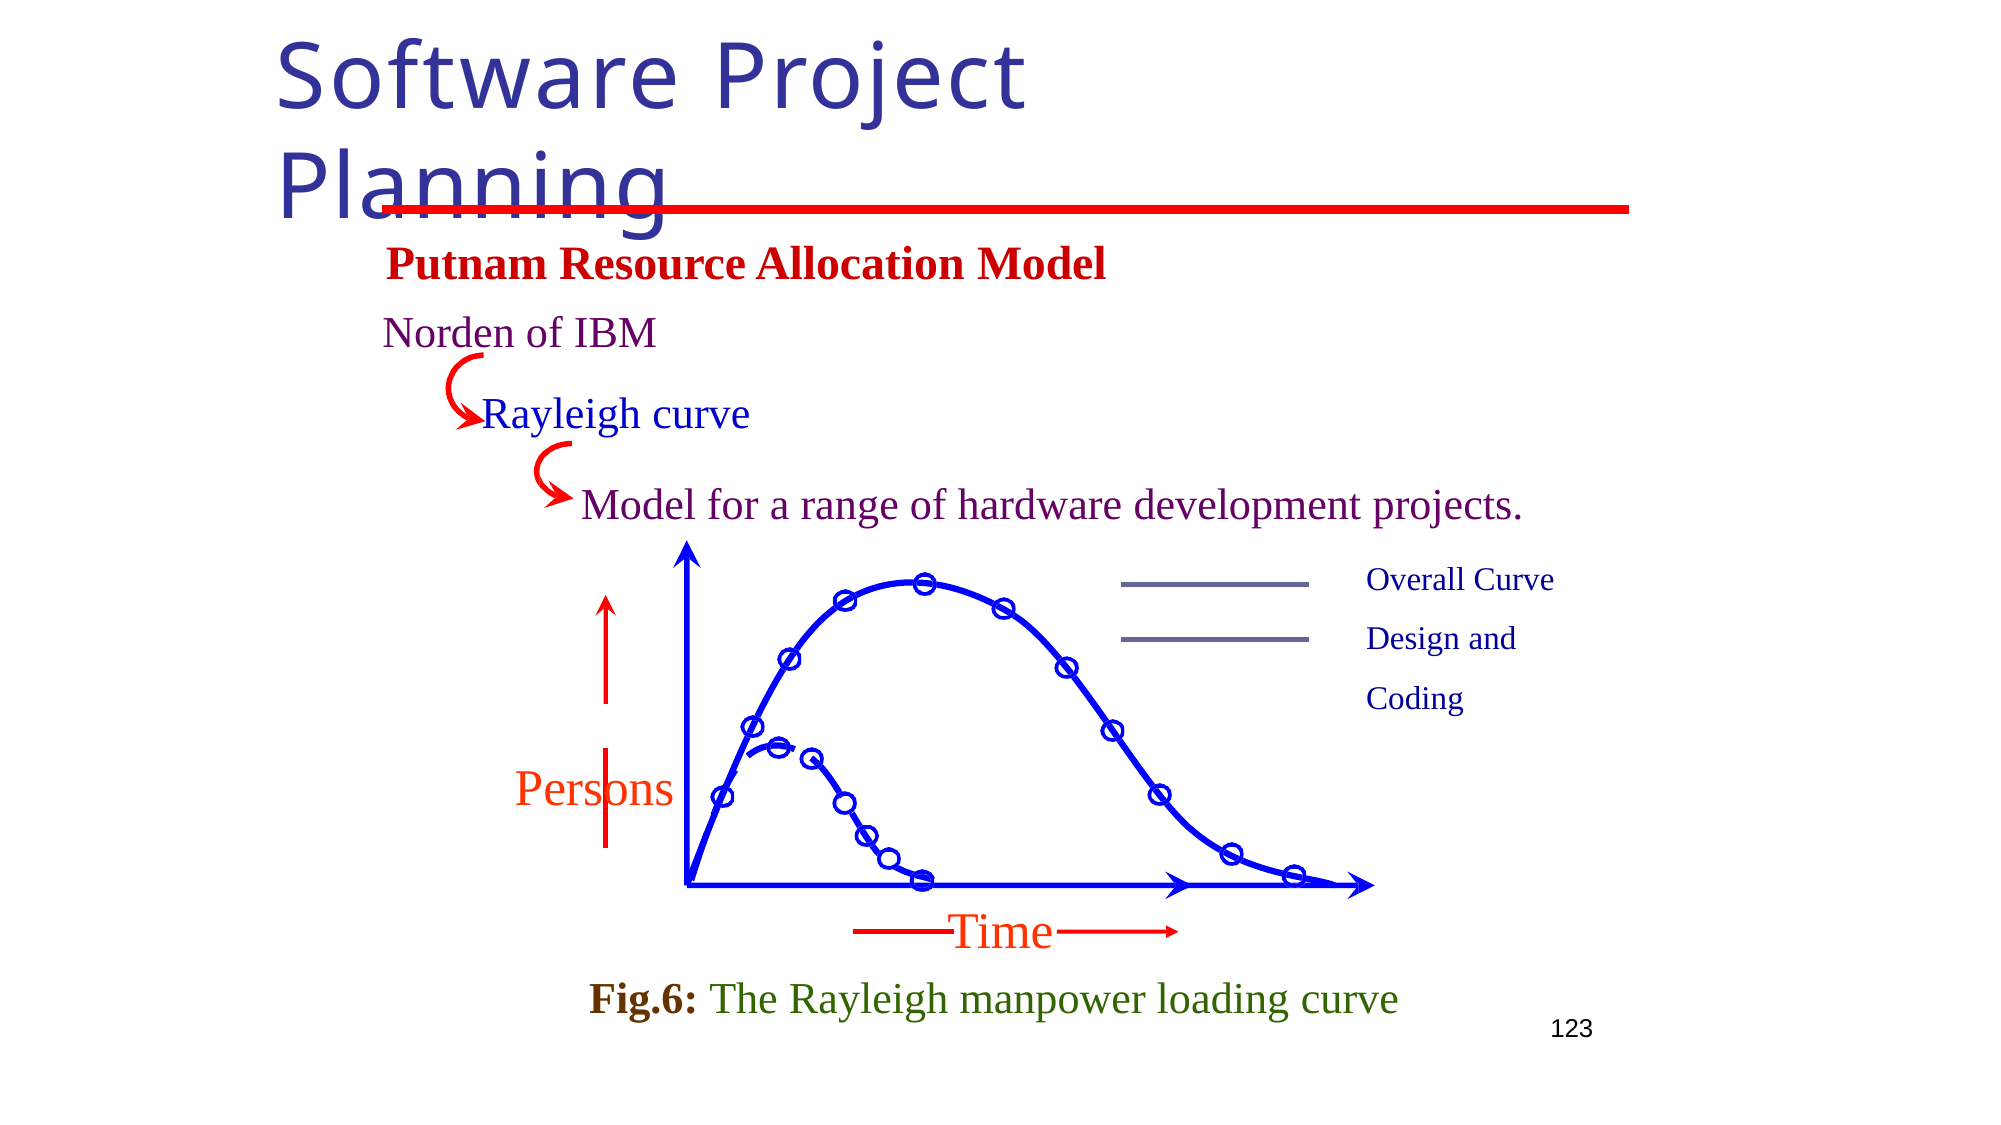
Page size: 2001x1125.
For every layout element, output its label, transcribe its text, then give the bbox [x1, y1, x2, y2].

text_box Putnam Resource Allocation Model Norden of IBM Rayleigh curve Model for a range of hardware development projects. Overall Curve Design and Coding Persons [380, 215, 1624, 816]
text_box [1307, 878, 1331, 884]
text_box 123 [1546, 1016, 1598, 1044]
text_box Time Fig.6: The Rayleigh manpower loading curve [588, 884, 1401, 1022]
text_box [1281, 864, 1307, 884]
text_box [909, 869, 935, 892]
text_box [1327, 871, 1373, 884]
text_box [684, 816, 690, 884]
title Software Project Planning [273, 15, 1347, 238]
text_box [1219, 842, 1244, 866]
text_box [691, 816, 909, 881]
text_box [855, 816, 1281, 884]
text_box [854, 825, 901, 870]
text_box [687, 851, 909, 884]
text_box [1056, 925, 1179, 938]
